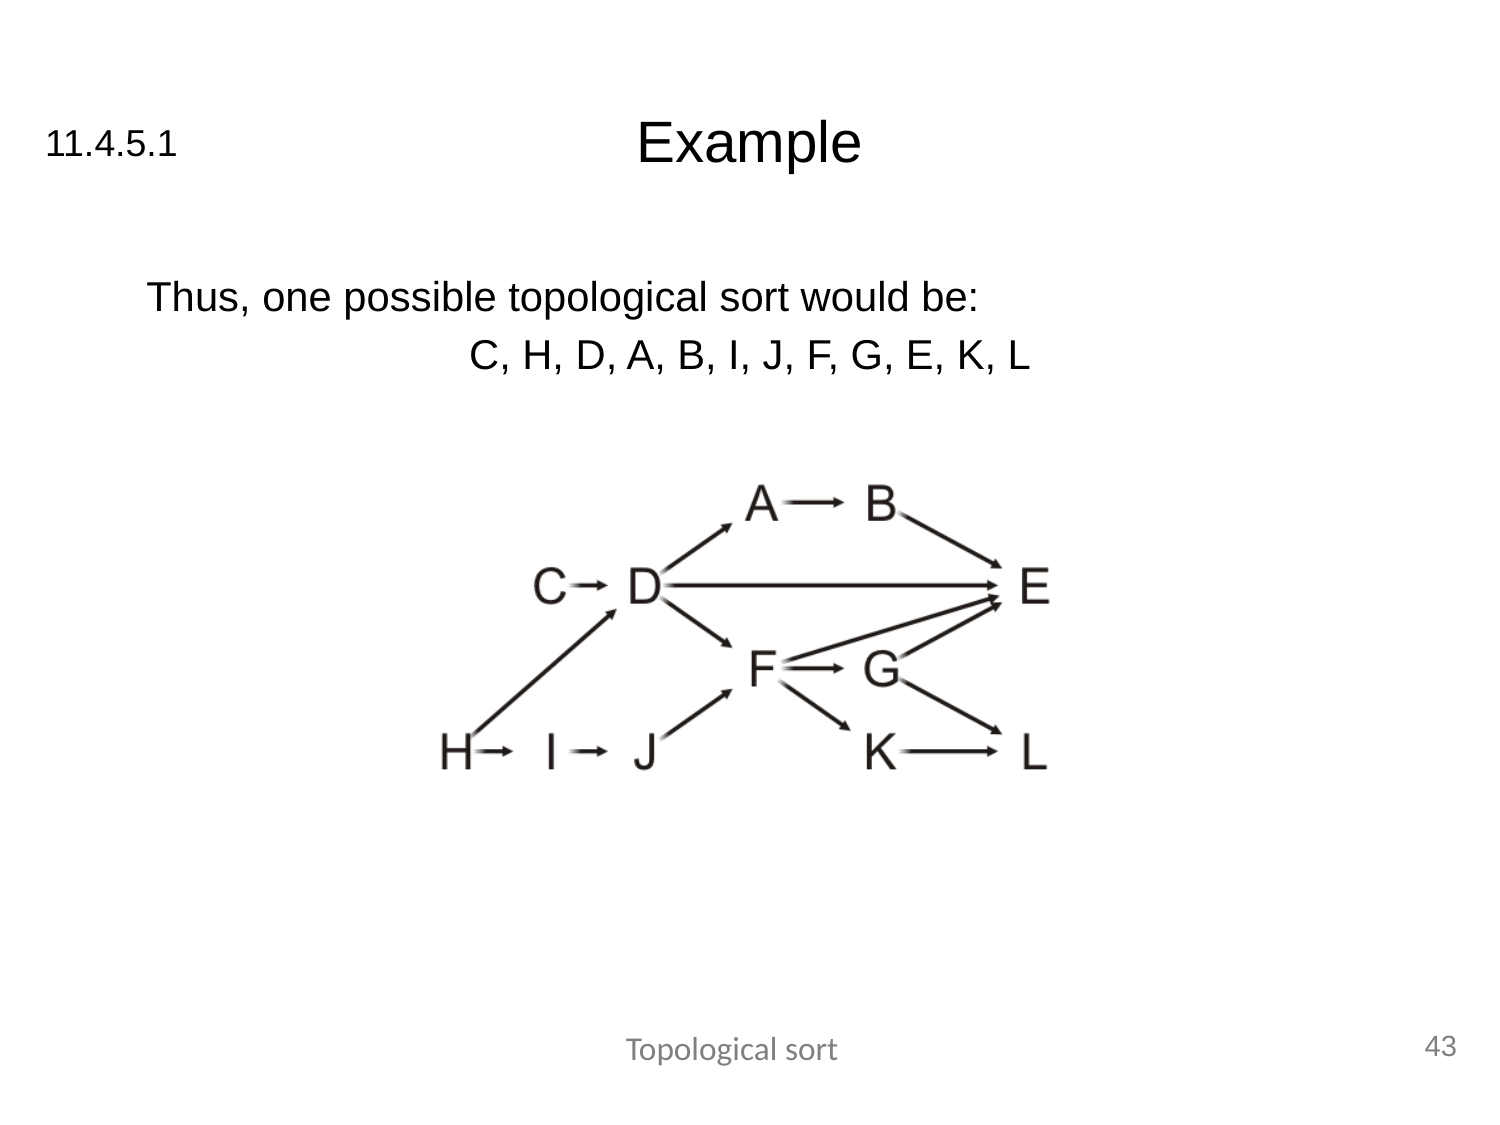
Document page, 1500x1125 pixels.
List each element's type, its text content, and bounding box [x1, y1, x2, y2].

text_box 11.4.5.1 [30, 111, 193, 172]
list Thus, one possible topological sort would be: C, H, D, A, B, I, J, F, G, E, K, L [74, 262, 1426, 1006]
title Example [74, 44, 1426, 233]
picture [418, 467, 1081, 787]
